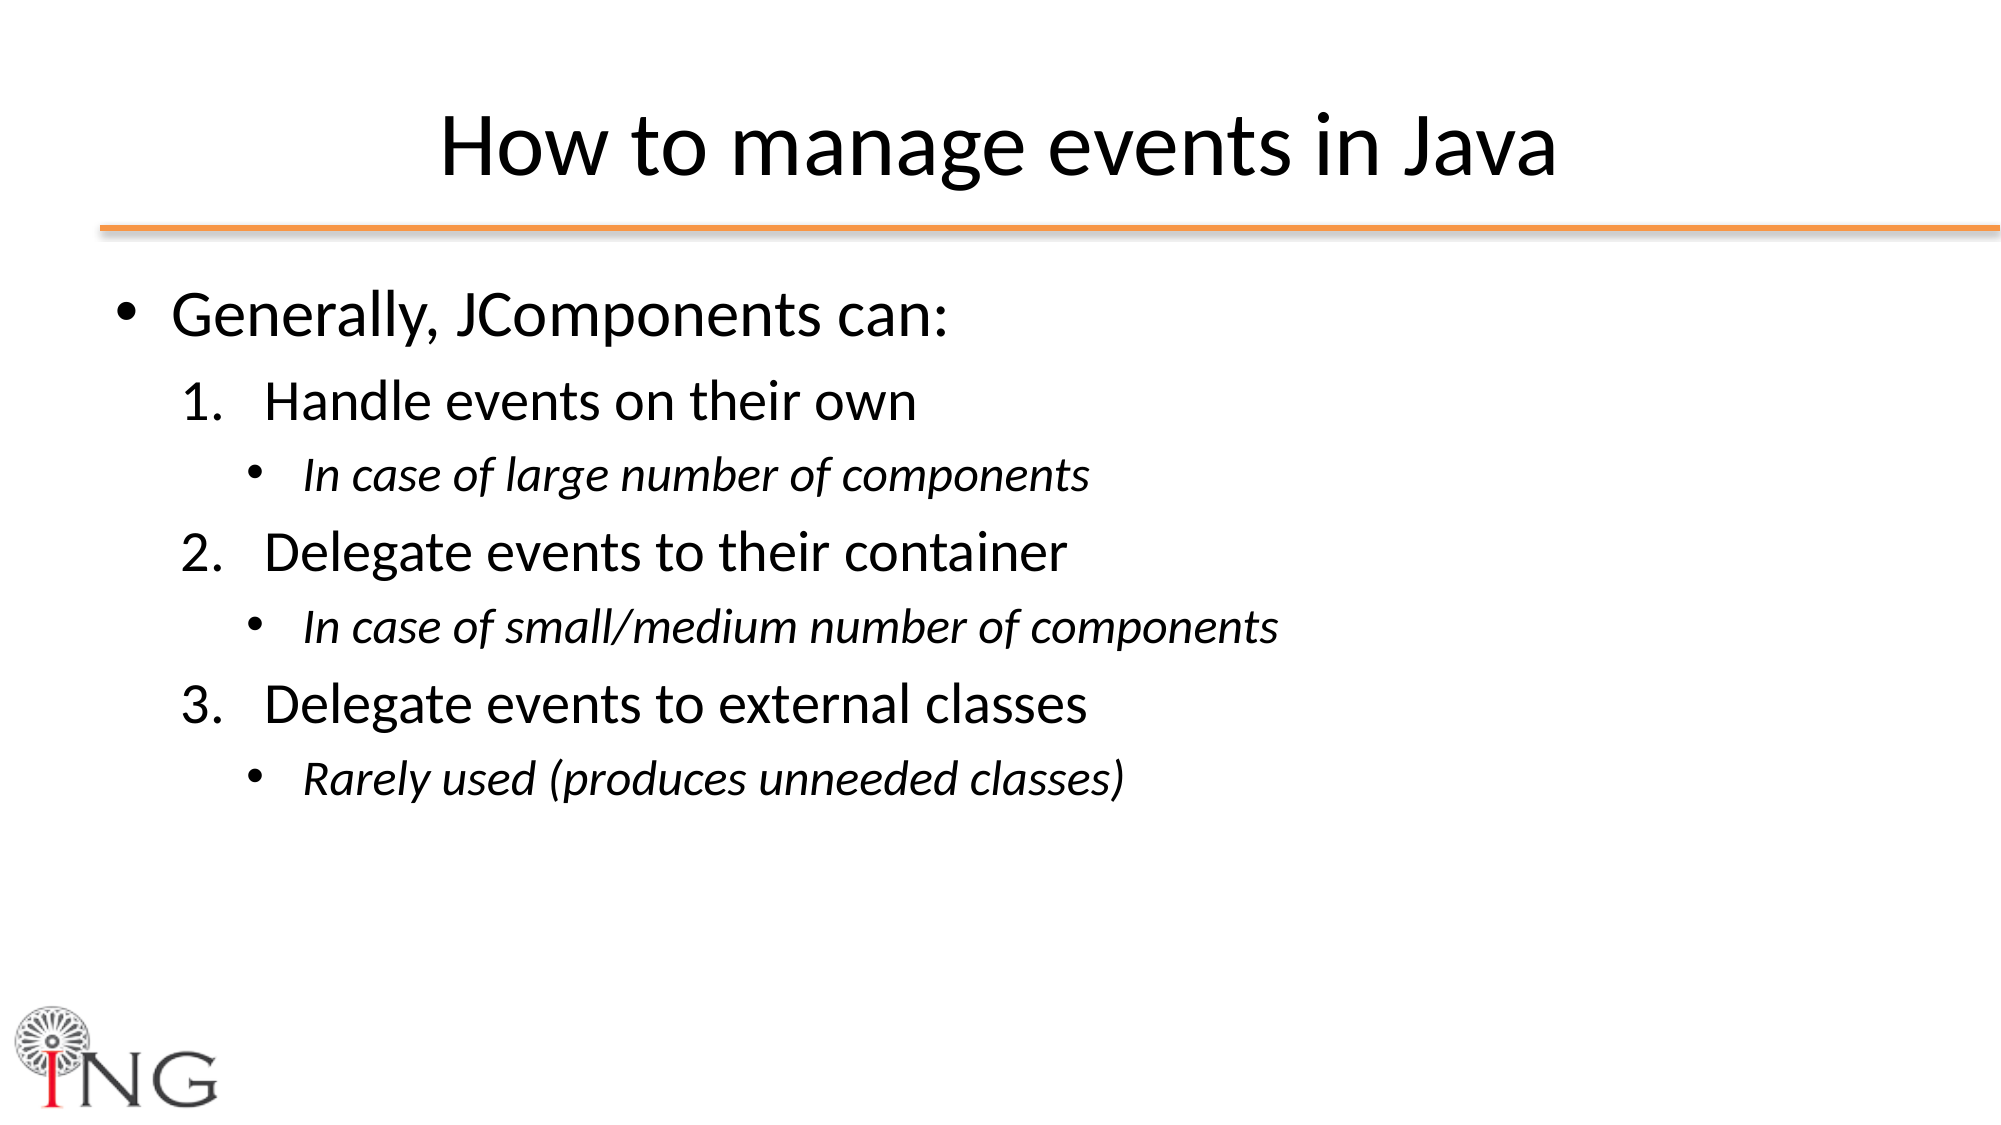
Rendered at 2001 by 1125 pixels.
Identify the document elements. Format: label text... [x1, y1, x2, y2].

title How to manage events in Java [99, 45, 1900, 233]
list Generally, JComponents can: Handle events on their own In case of large number of components Delegate events to their container In case of small/medium number of components Delegate events to external classes Rarely used (produces unneeded classes) [99, 262, 1900, 1005]
picture [0, 987, 244, 1125]
